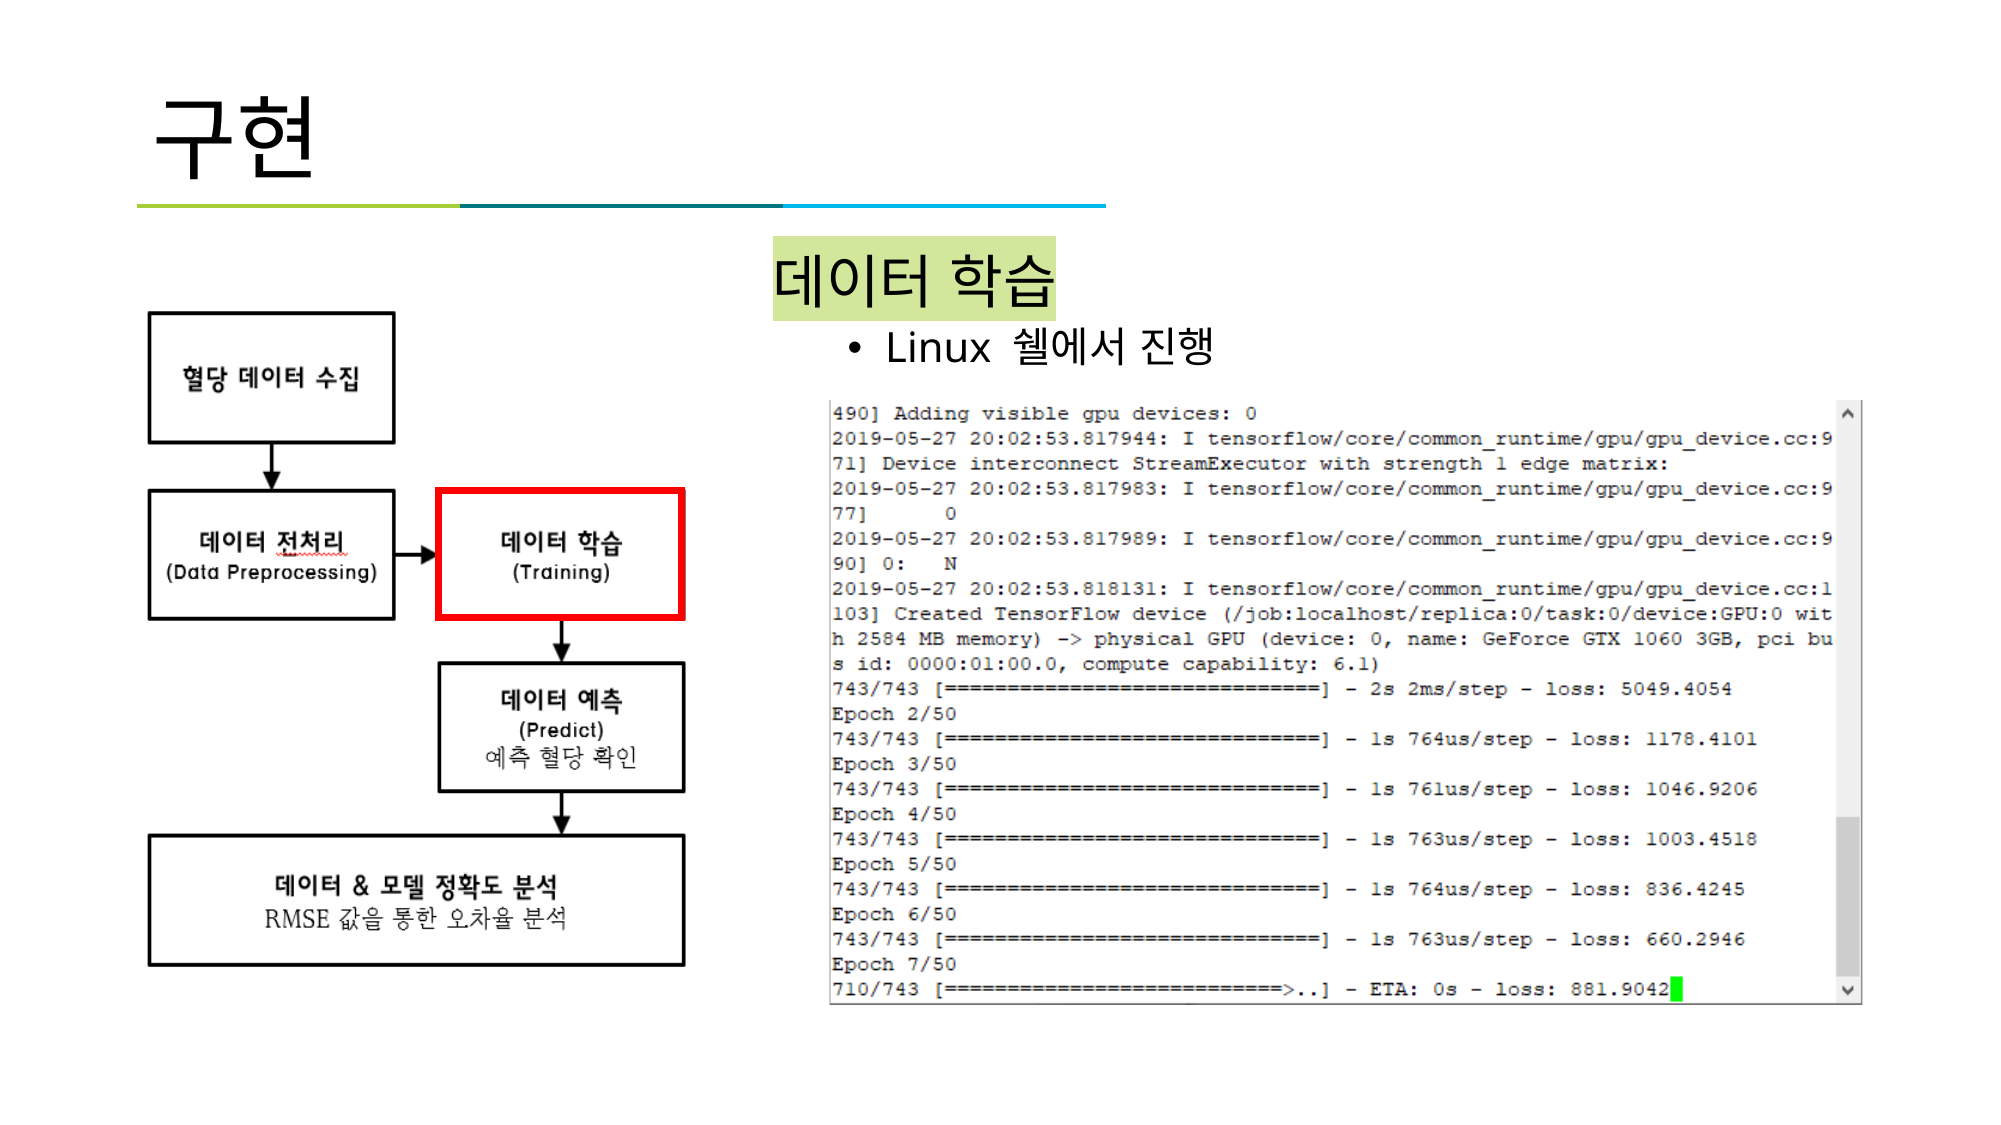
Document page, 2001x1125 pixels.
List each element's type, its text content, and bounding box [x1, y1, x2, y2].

title 구현 [137, 59, 1863, 227]
picture [137, 308, 700, 969]
picture [829, 400, 1863, 1005]
list 데이터 학습 Linux 쉘에서 진행 [757, 245, 2000, 1005]
